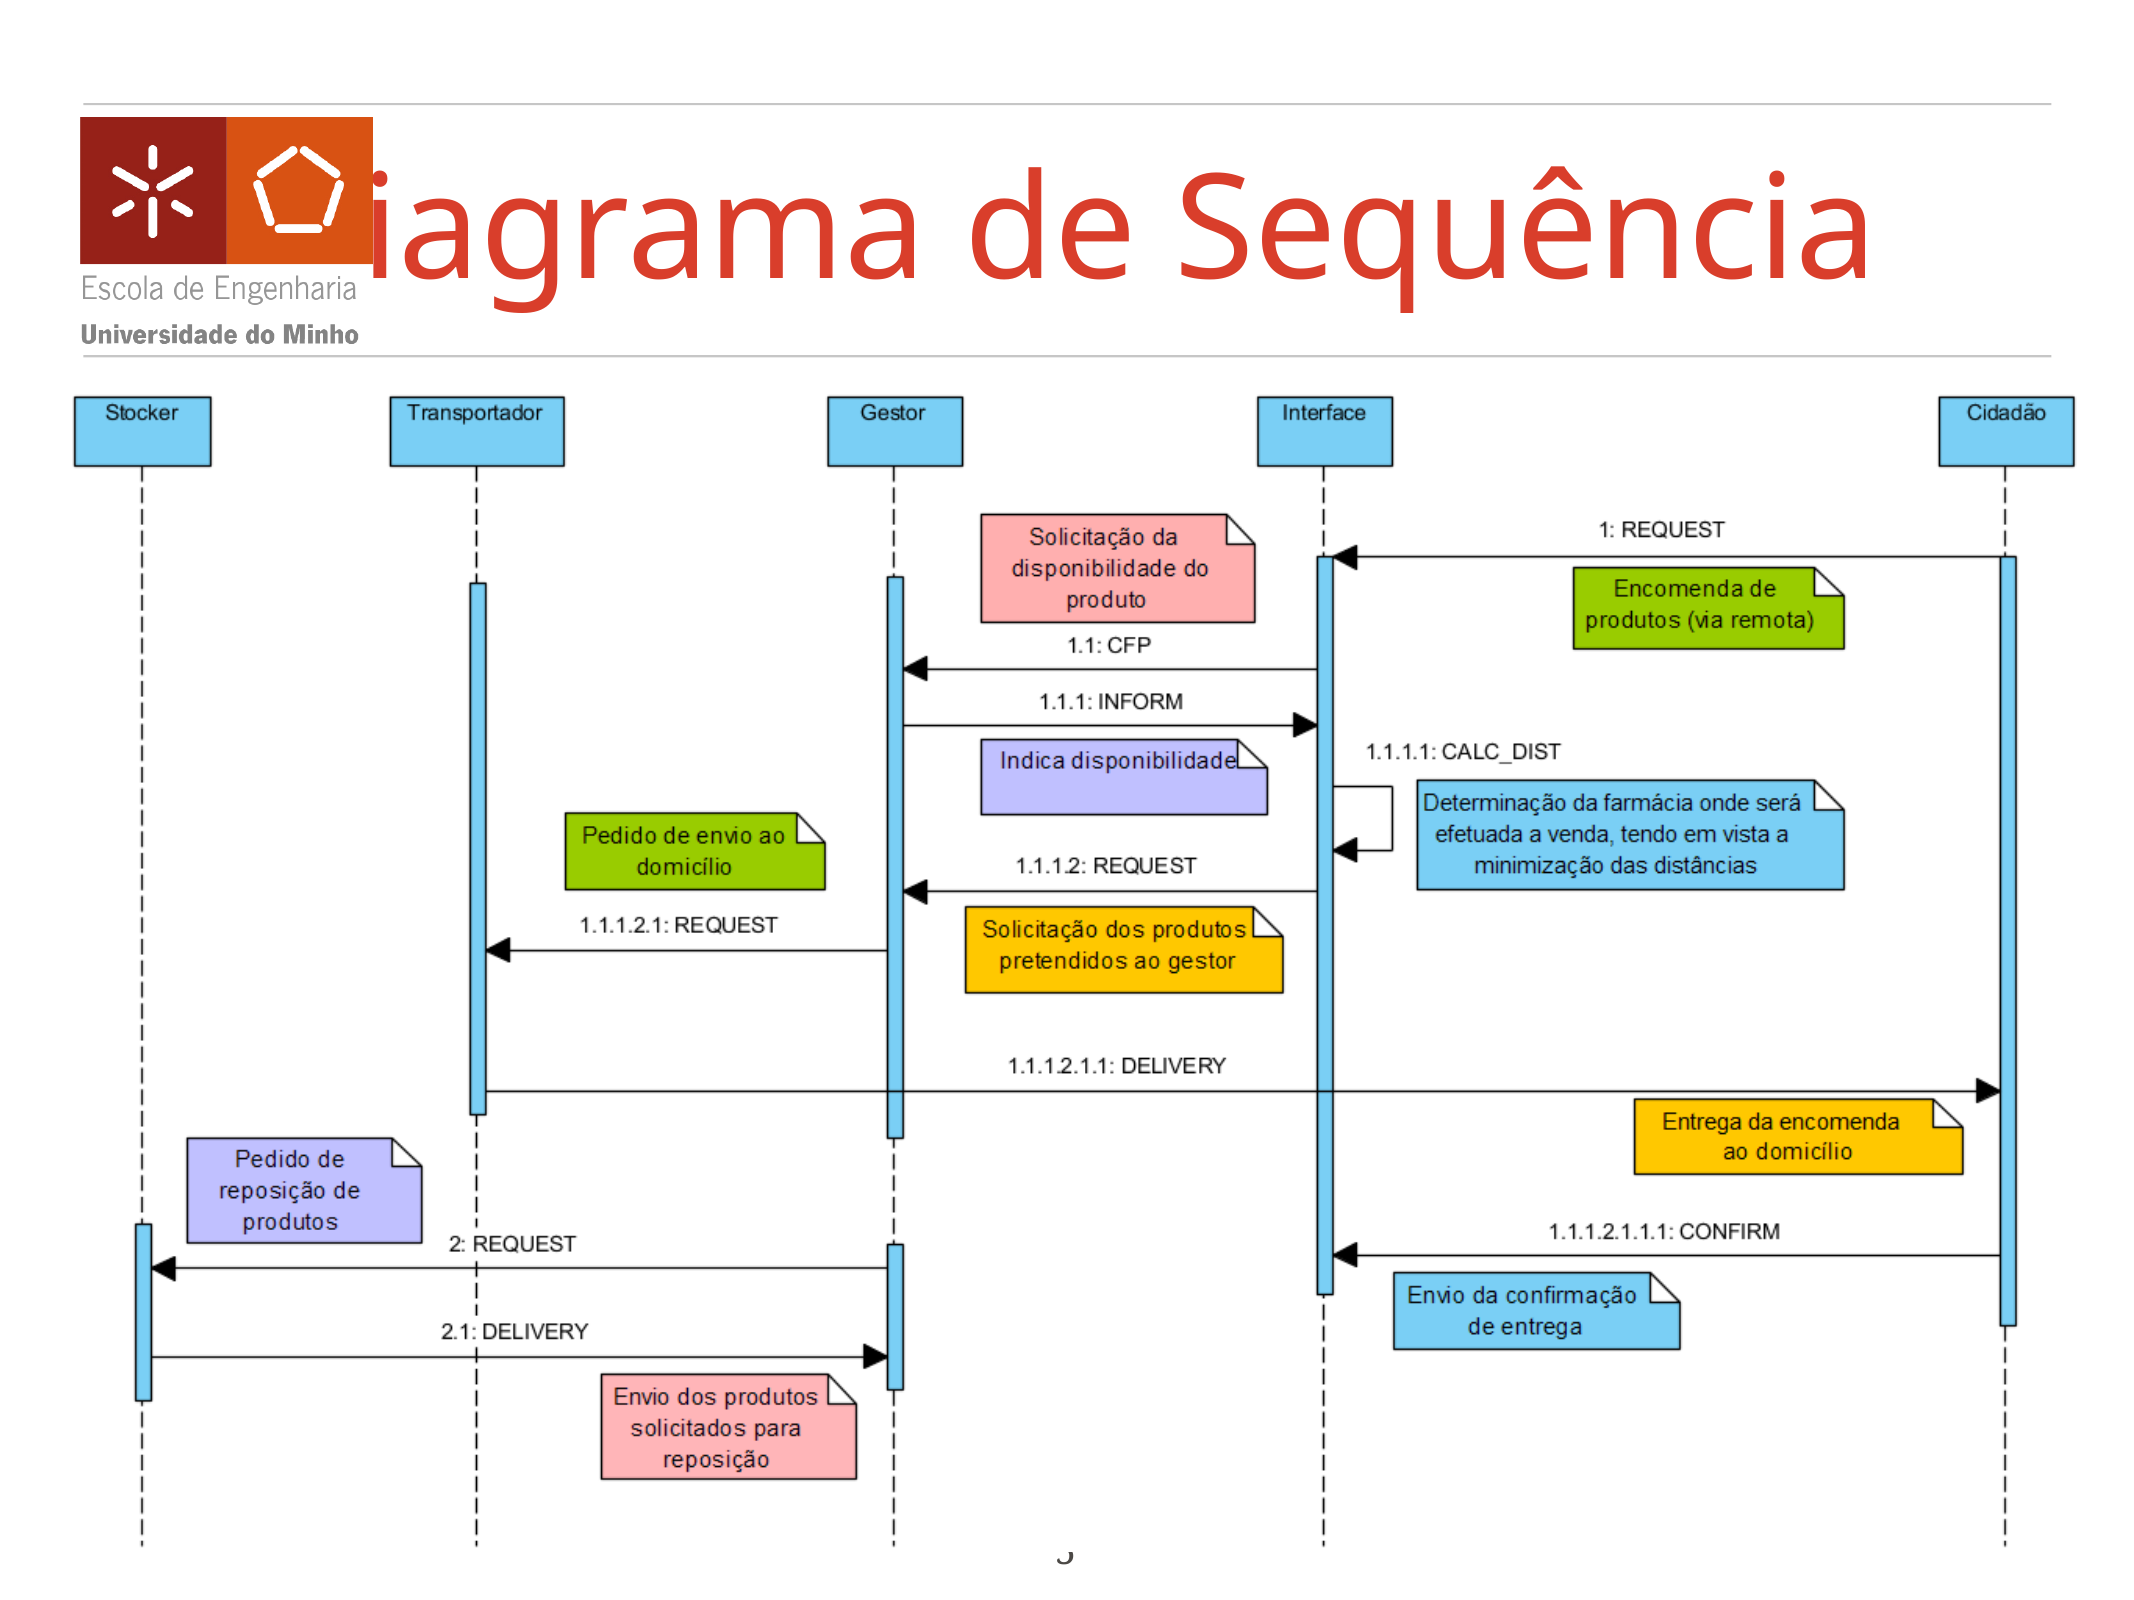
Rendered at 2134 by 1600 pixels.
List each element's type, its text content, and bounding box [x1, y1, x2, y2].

picture [80, 117, 373, 345]
slide_number 5 [1046, 1553, 1085, 1586]
title Diagrama de Sequência [373, 130, 2051, 332]
picture [54, 378, 2115, 1553]
